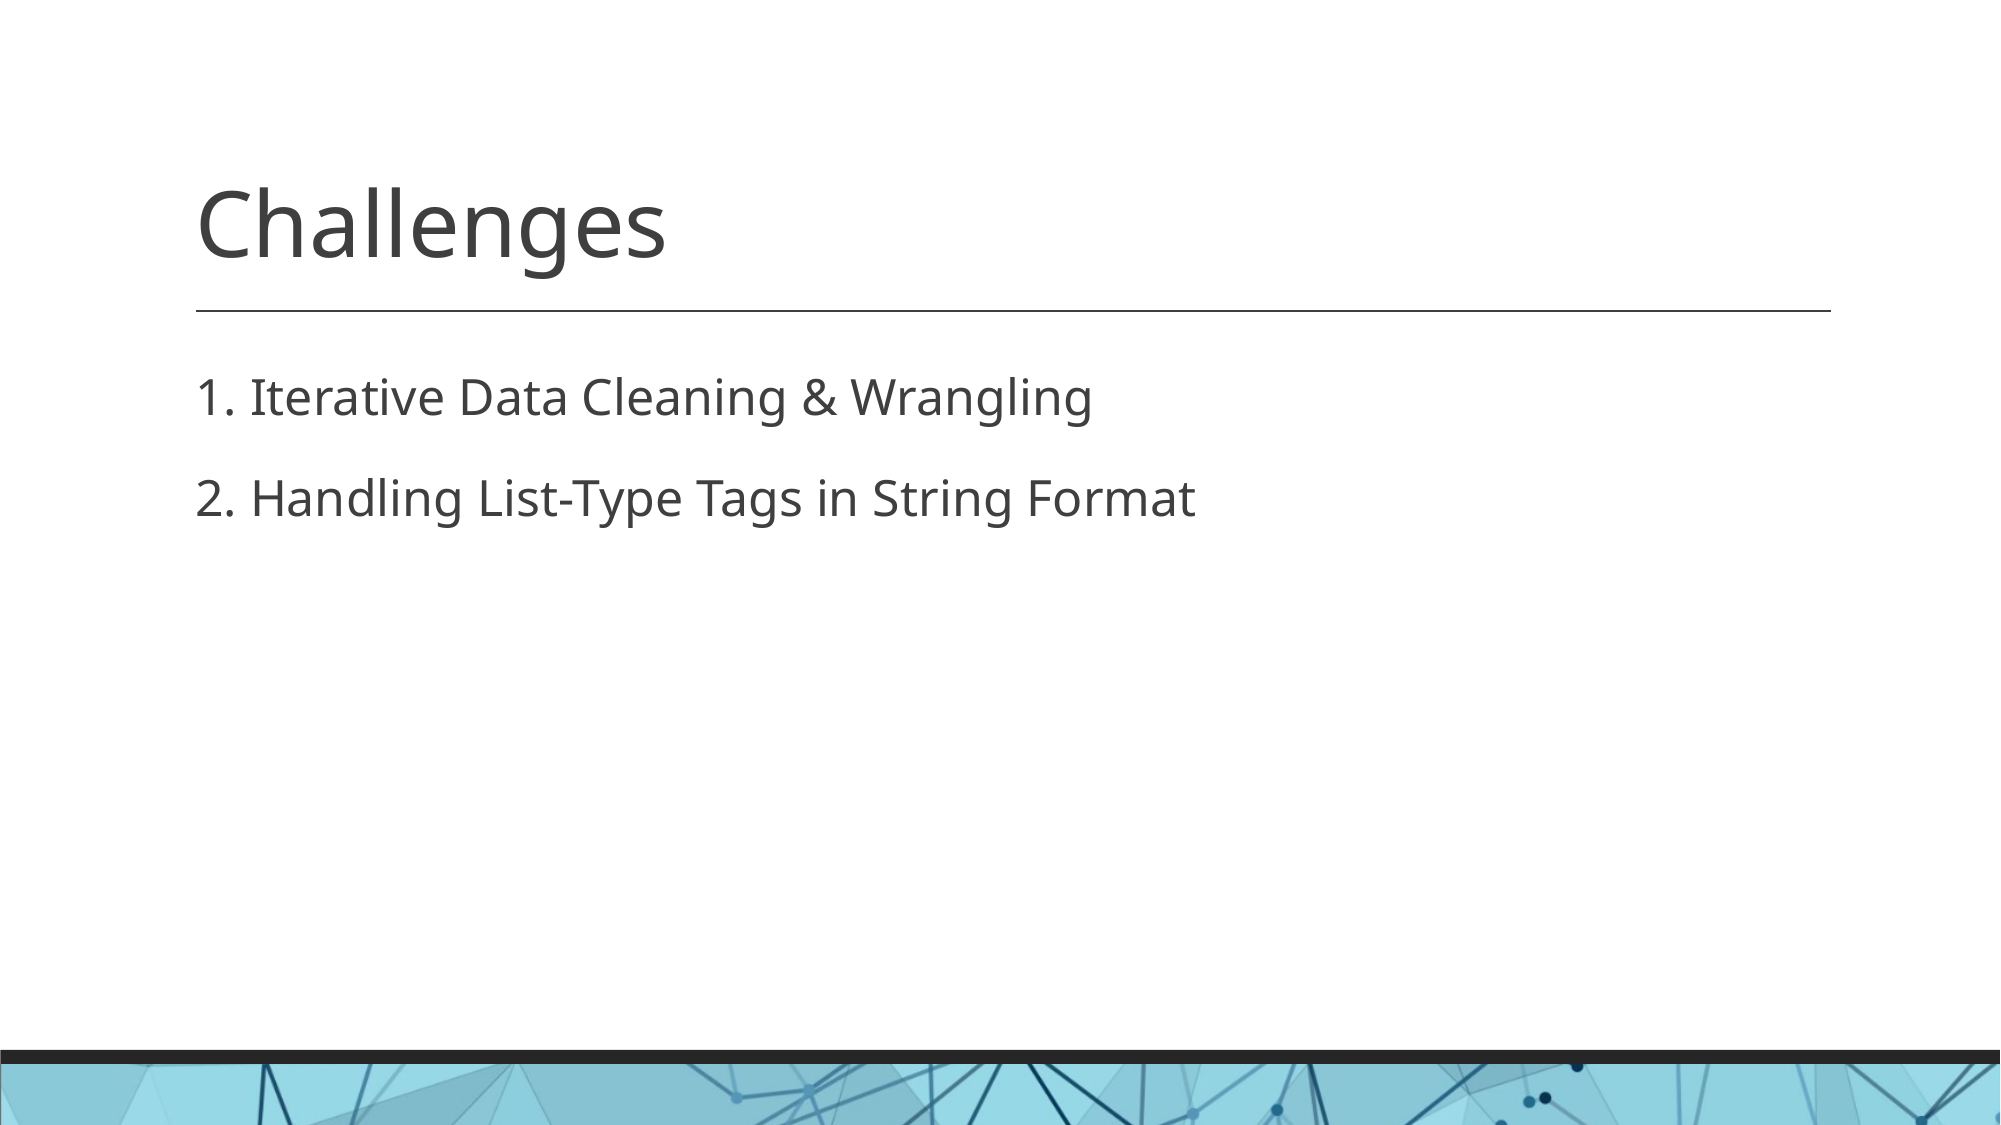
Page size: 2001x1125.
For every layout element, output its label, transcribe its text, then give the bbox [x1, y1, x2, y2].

list 1. Iterative Data Cleaning & Wrangling 2. Handling List-Type Tags in String Format [180, 345, 1830, 963]
picture [0, 1064, 2001, 1125]
title Challenges [180, 47, 1830, 285]
